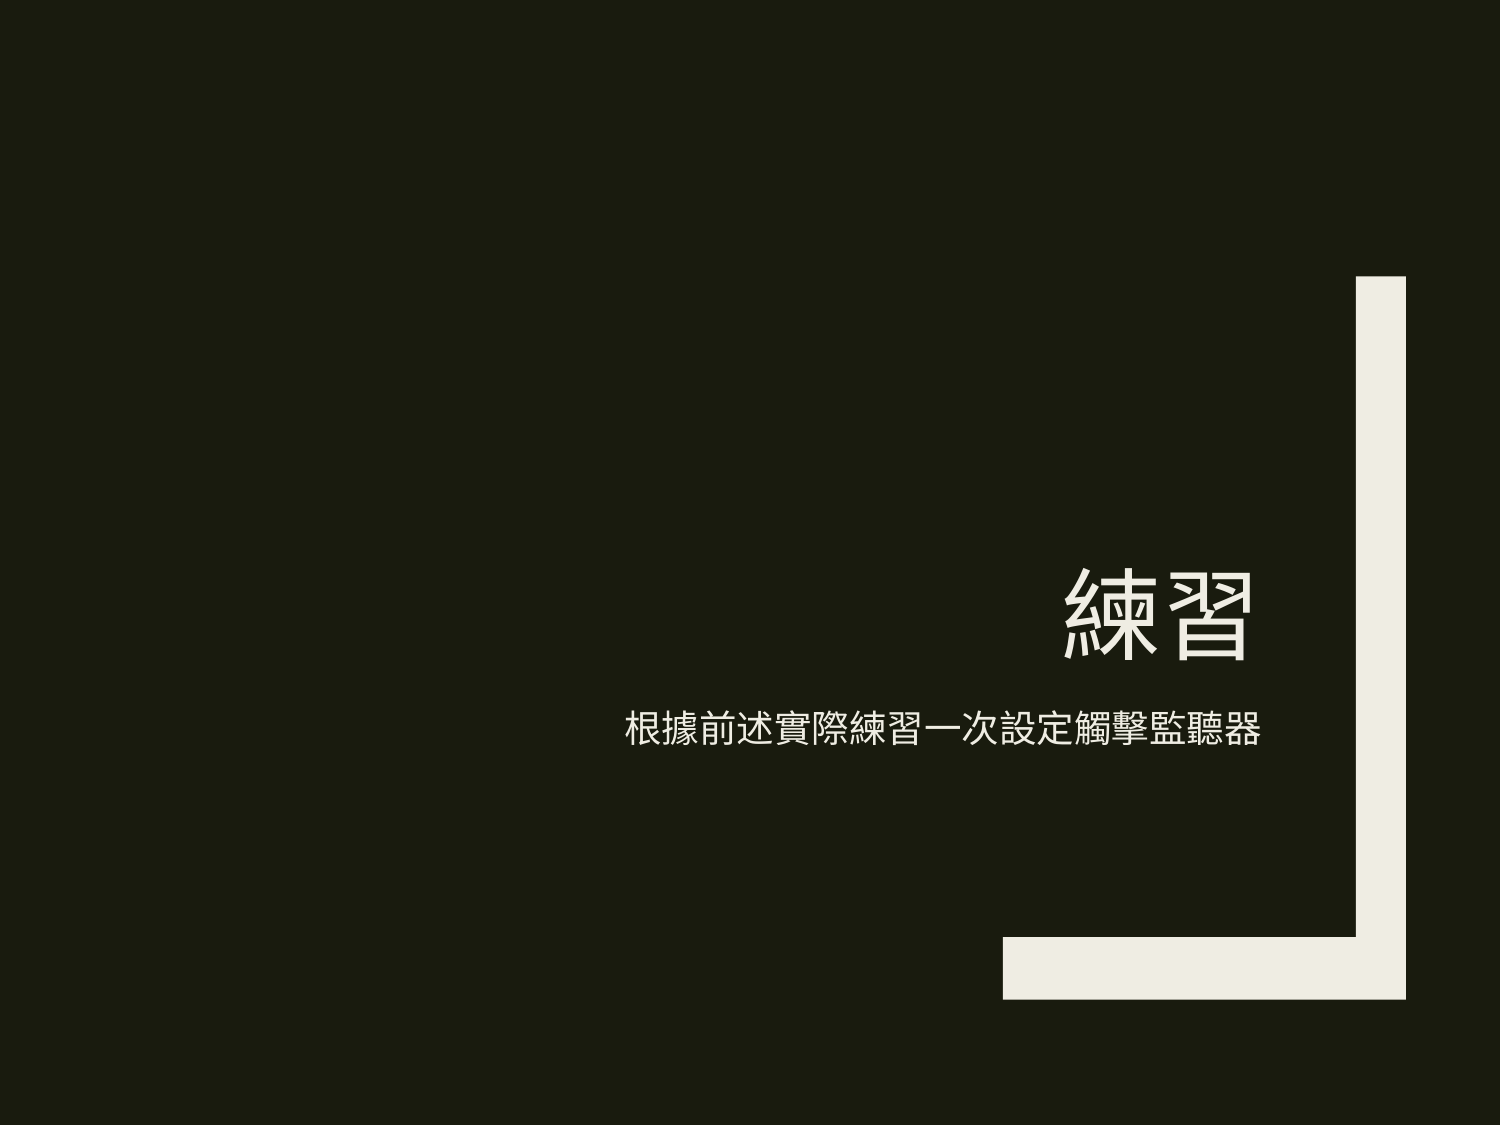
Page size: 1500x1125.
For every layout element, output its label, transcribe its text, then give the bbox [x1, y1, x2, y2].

title 練習 [94, 213, 1277, 682]
list 根據前述實際練習一次設定觸擊監聽器 [94, 691, 1277, 880]
